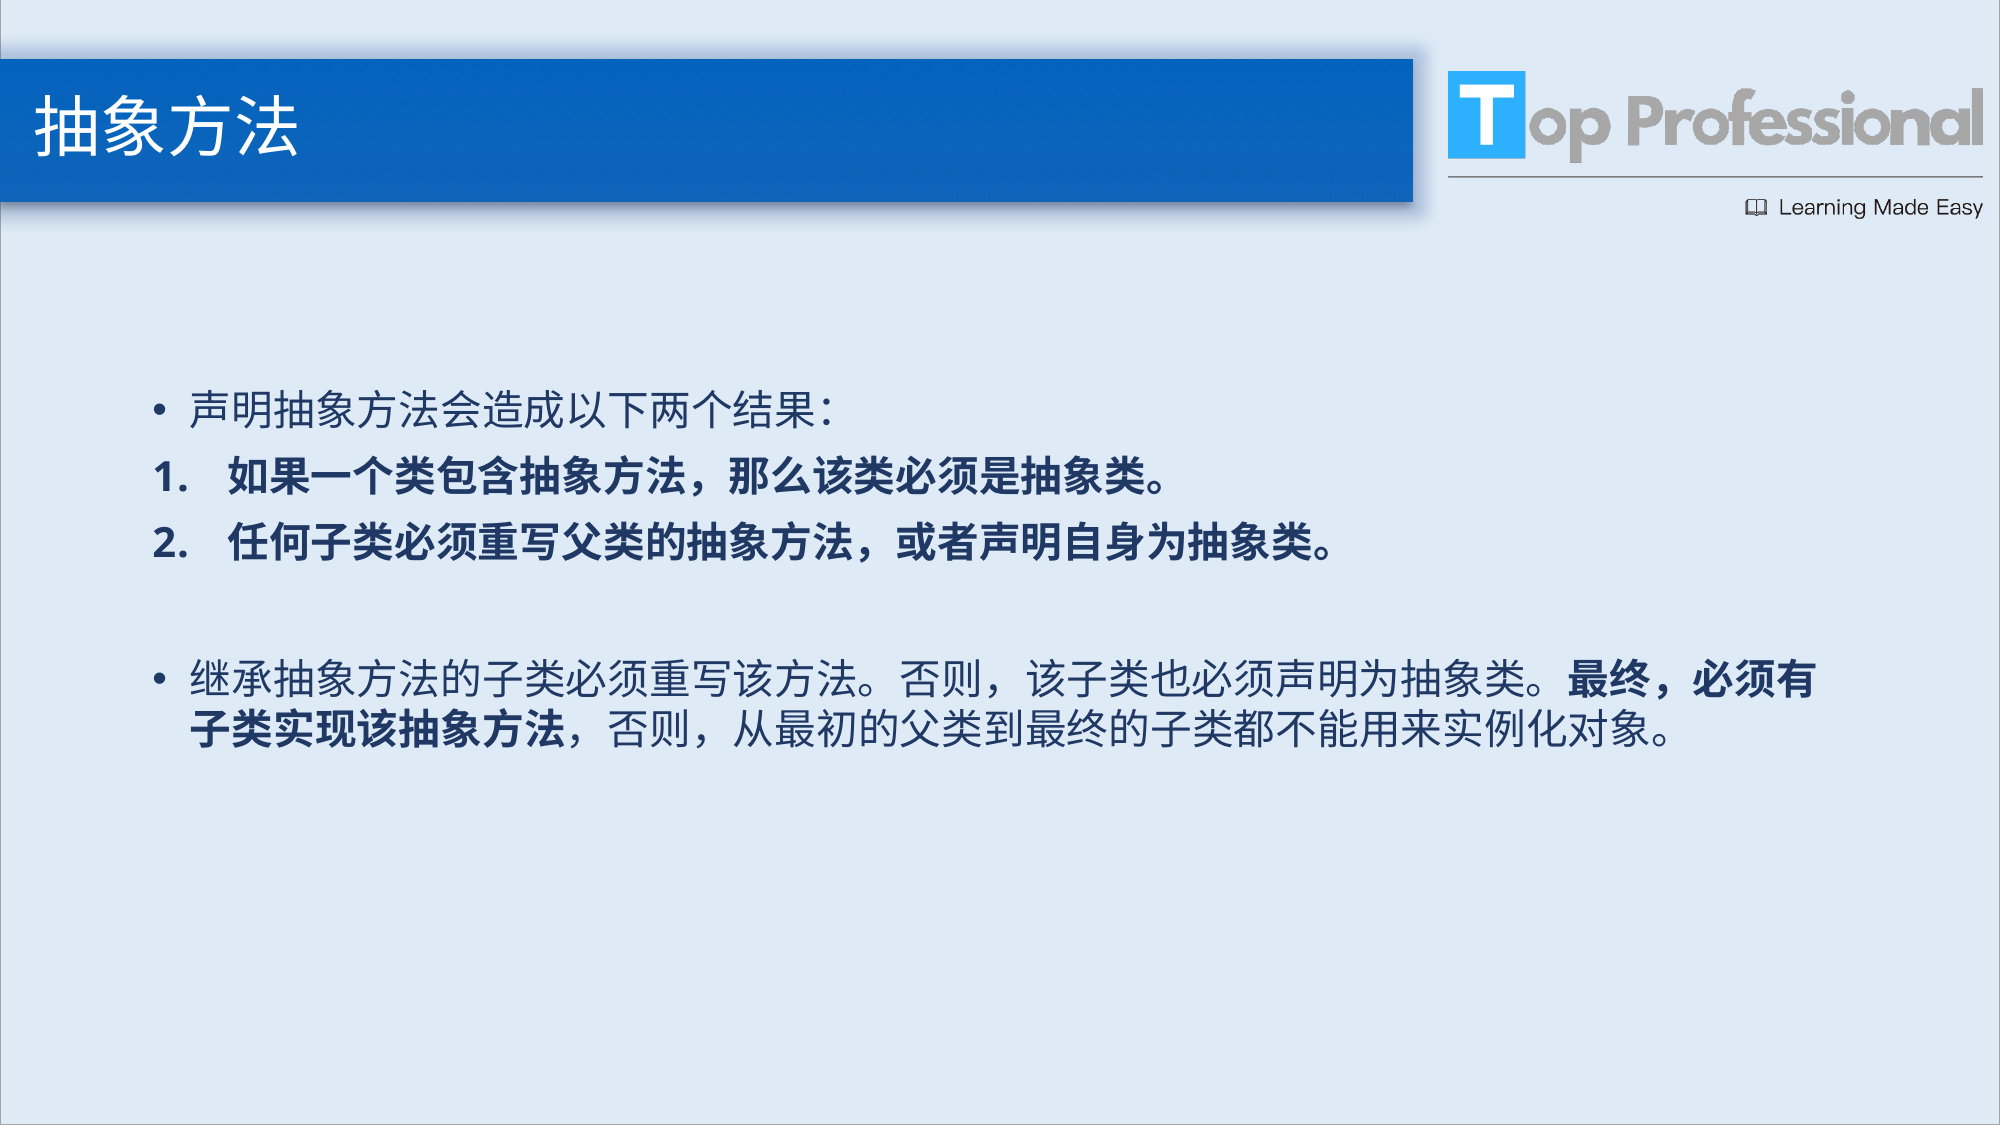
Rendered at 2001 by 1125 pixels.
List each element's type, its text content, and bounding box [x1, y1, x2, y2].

picture [1448, 71, 1983, 219]
list 声明抽象方法会造成以下两个结果： 如果一个类包含抽象方法，那么该类必须是抽象类。 任何子类必须重写父类的抽象方法，或者声明自身为抽象类。 继承抽象方法的子类必须重写该方法。否则，该子类也必须声明为抽象类。最终，必须有子类实现该抽象方法，否则，从最初的父类到最终的子类都不能用来实例化对象。 [137, 381, 1863, 803]
title 抽象方法 [18, 75, 1400, 185]
picture [0, 59, 1413, 202]
